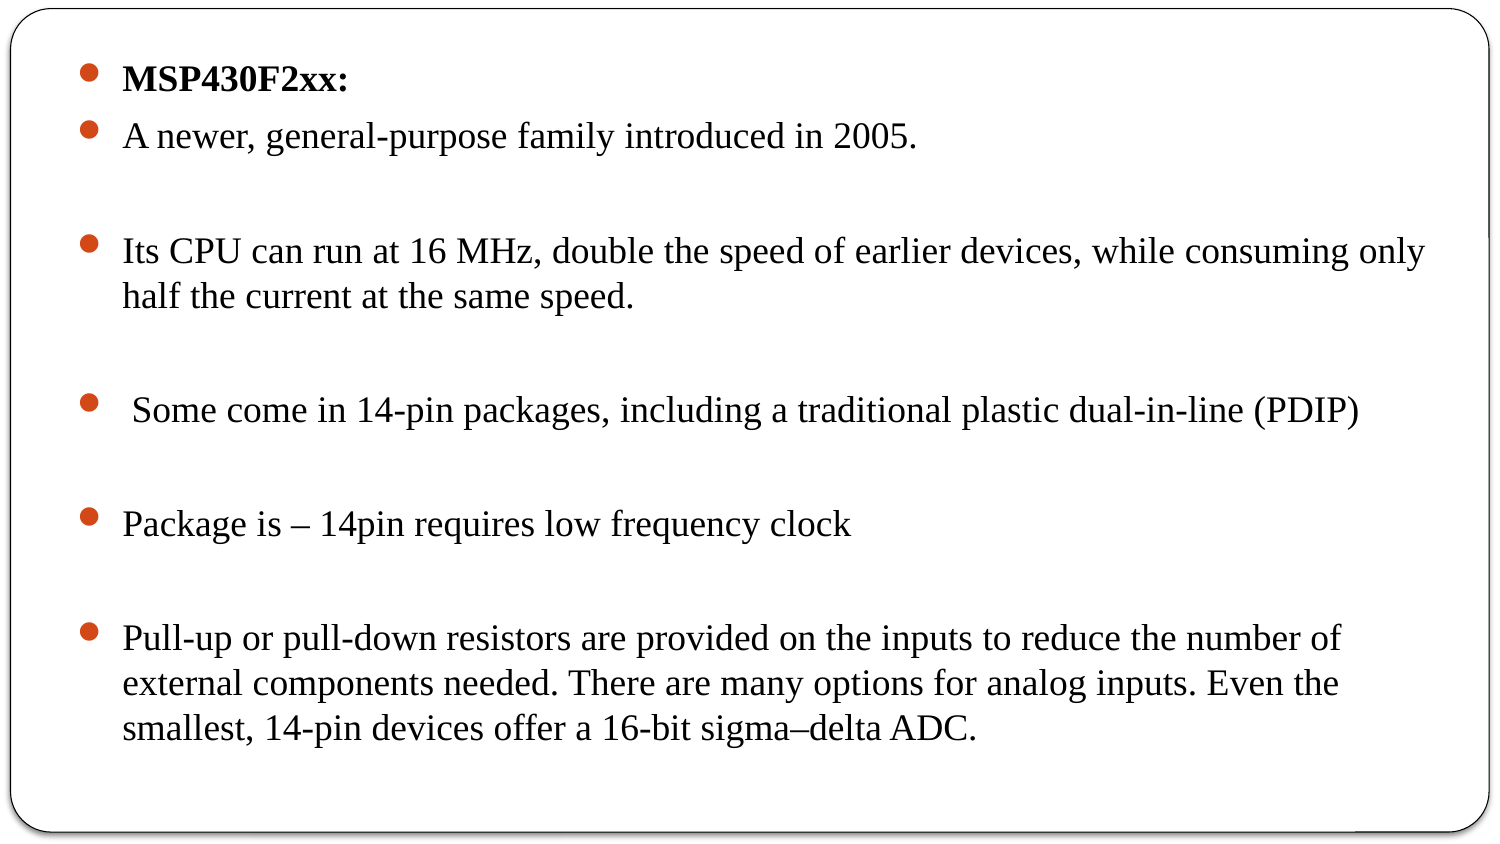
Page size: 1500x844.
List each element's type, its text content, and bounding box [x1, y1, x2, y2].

list MSP430F2xx: A newer, general-purpose family introduced in 2005. Its CPU can run at 16 MHz, double the speed of earlier devices, while consuming only half the current at the same speed. Some come in 14-pin packages, including a traditional plastic dual-in-line (PDIP) Package is – 14pin requires low frequency clock Pull-up or pull-down resistors are provided on the inputs to reduce the number of external components needed. There are many options for analog inputs. Even the smallest, 14-pin devices offer a 16-bit sigma–delta ADC. [62, 46, 1450, 610]
